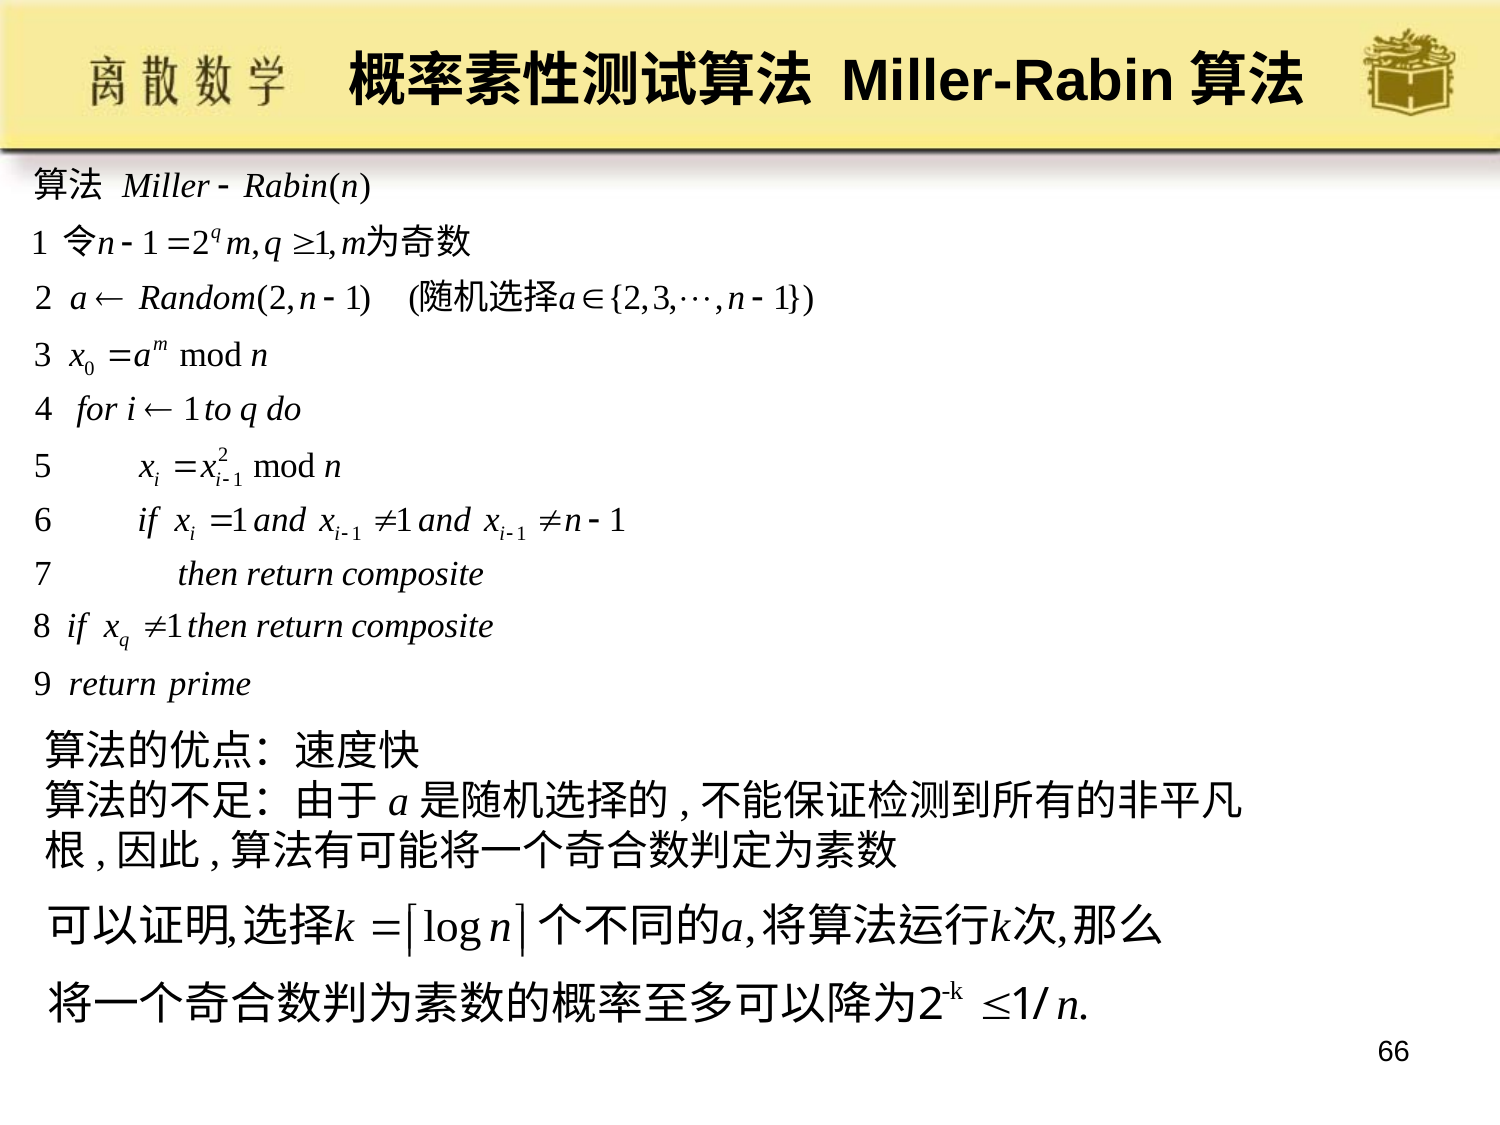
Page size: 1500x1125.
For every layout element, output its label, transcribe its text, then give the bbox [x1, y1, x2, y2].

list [29, 160, 822, 713]
text_box 算法的优点：速度快 算法的不足：由于a是随机选择的,不能保证检测到所有的非平凡根,因此,算法有可能将一个奇合数判定为素数 [29, 716, 1294, 881]
picture [0, 0, 1500, 1125]
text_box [40, 892, 1169, 1036]
slide_number 66 [1074, 1024, 1425, 1103]
title 概率素性测试算法 Miller-Rabin算法 [324, 42, 1329, 112]
